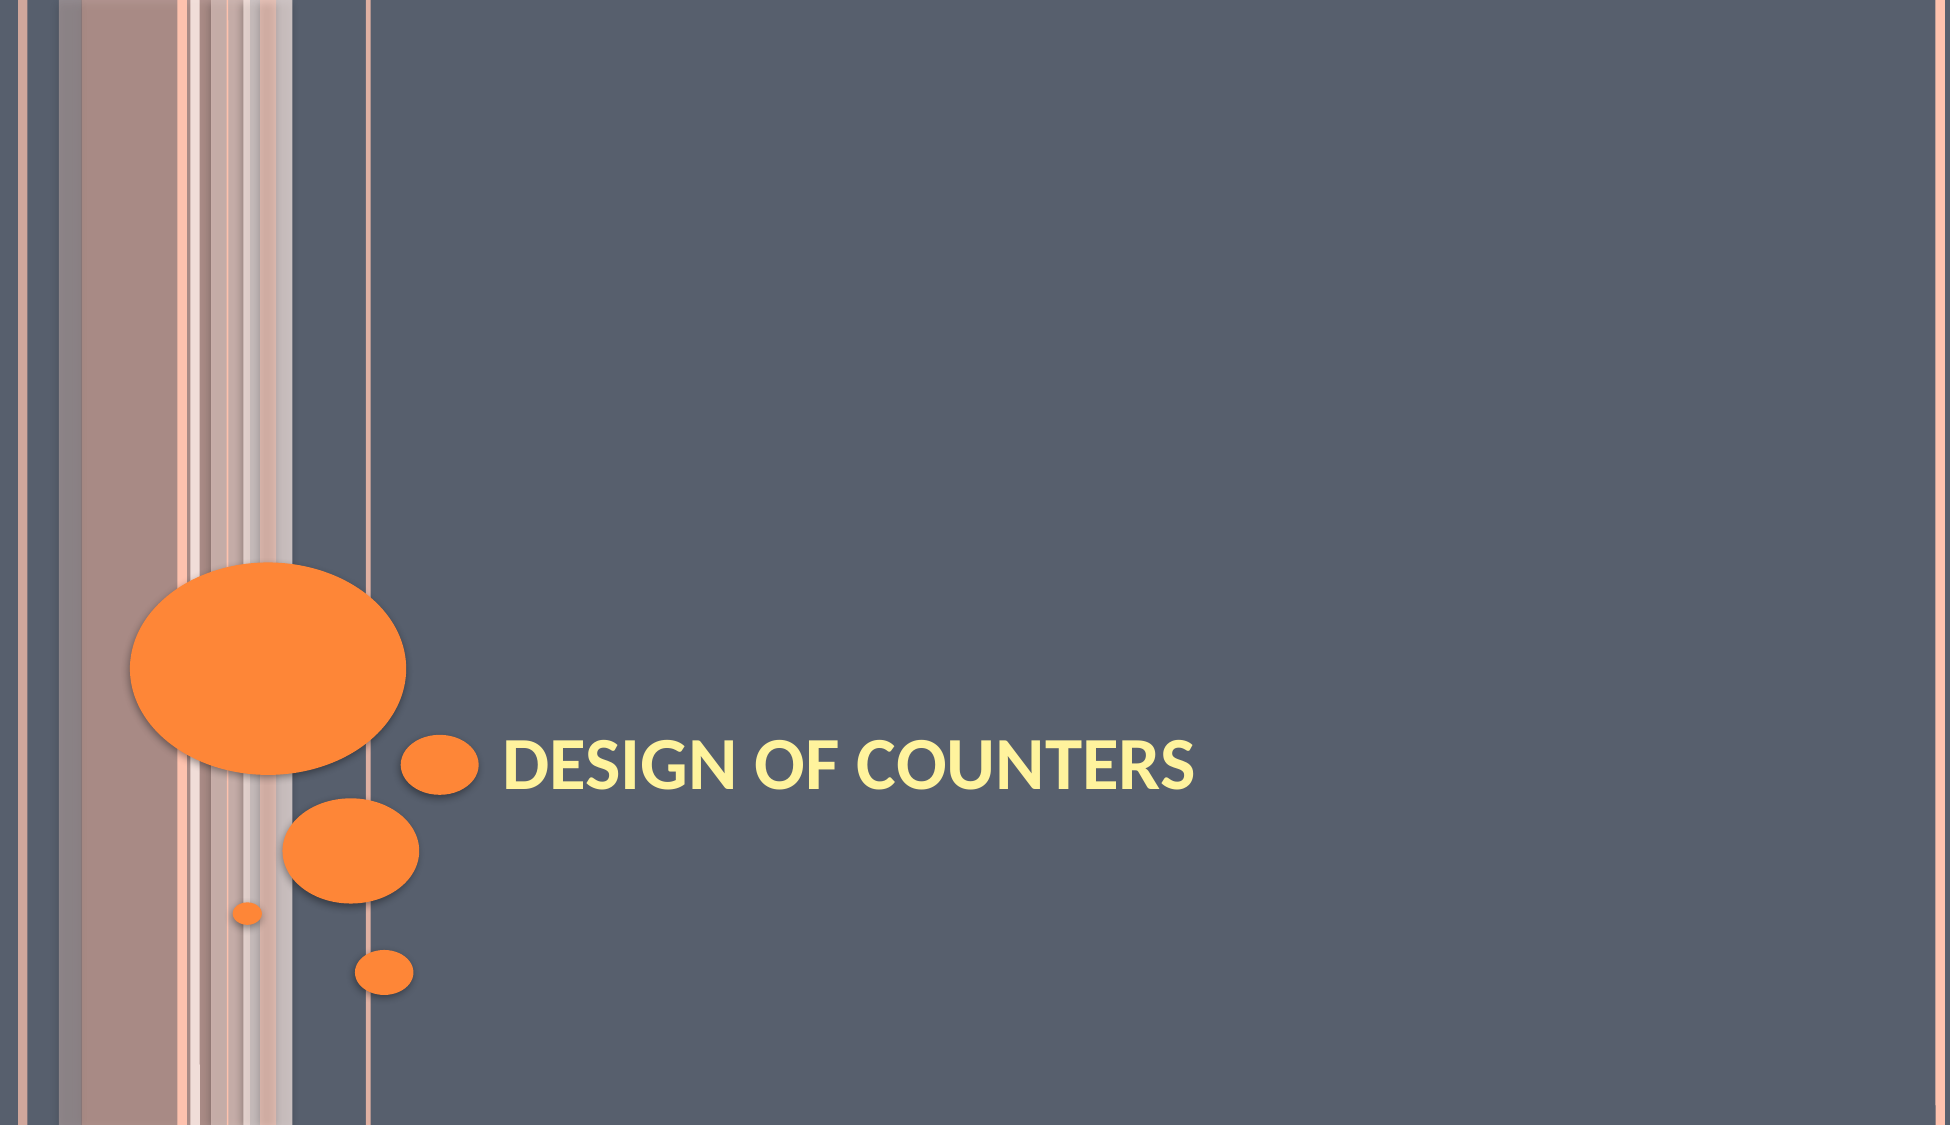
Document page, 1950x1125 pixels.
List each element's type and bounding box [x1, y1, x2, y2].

title [487, 474, 1804, 812]
